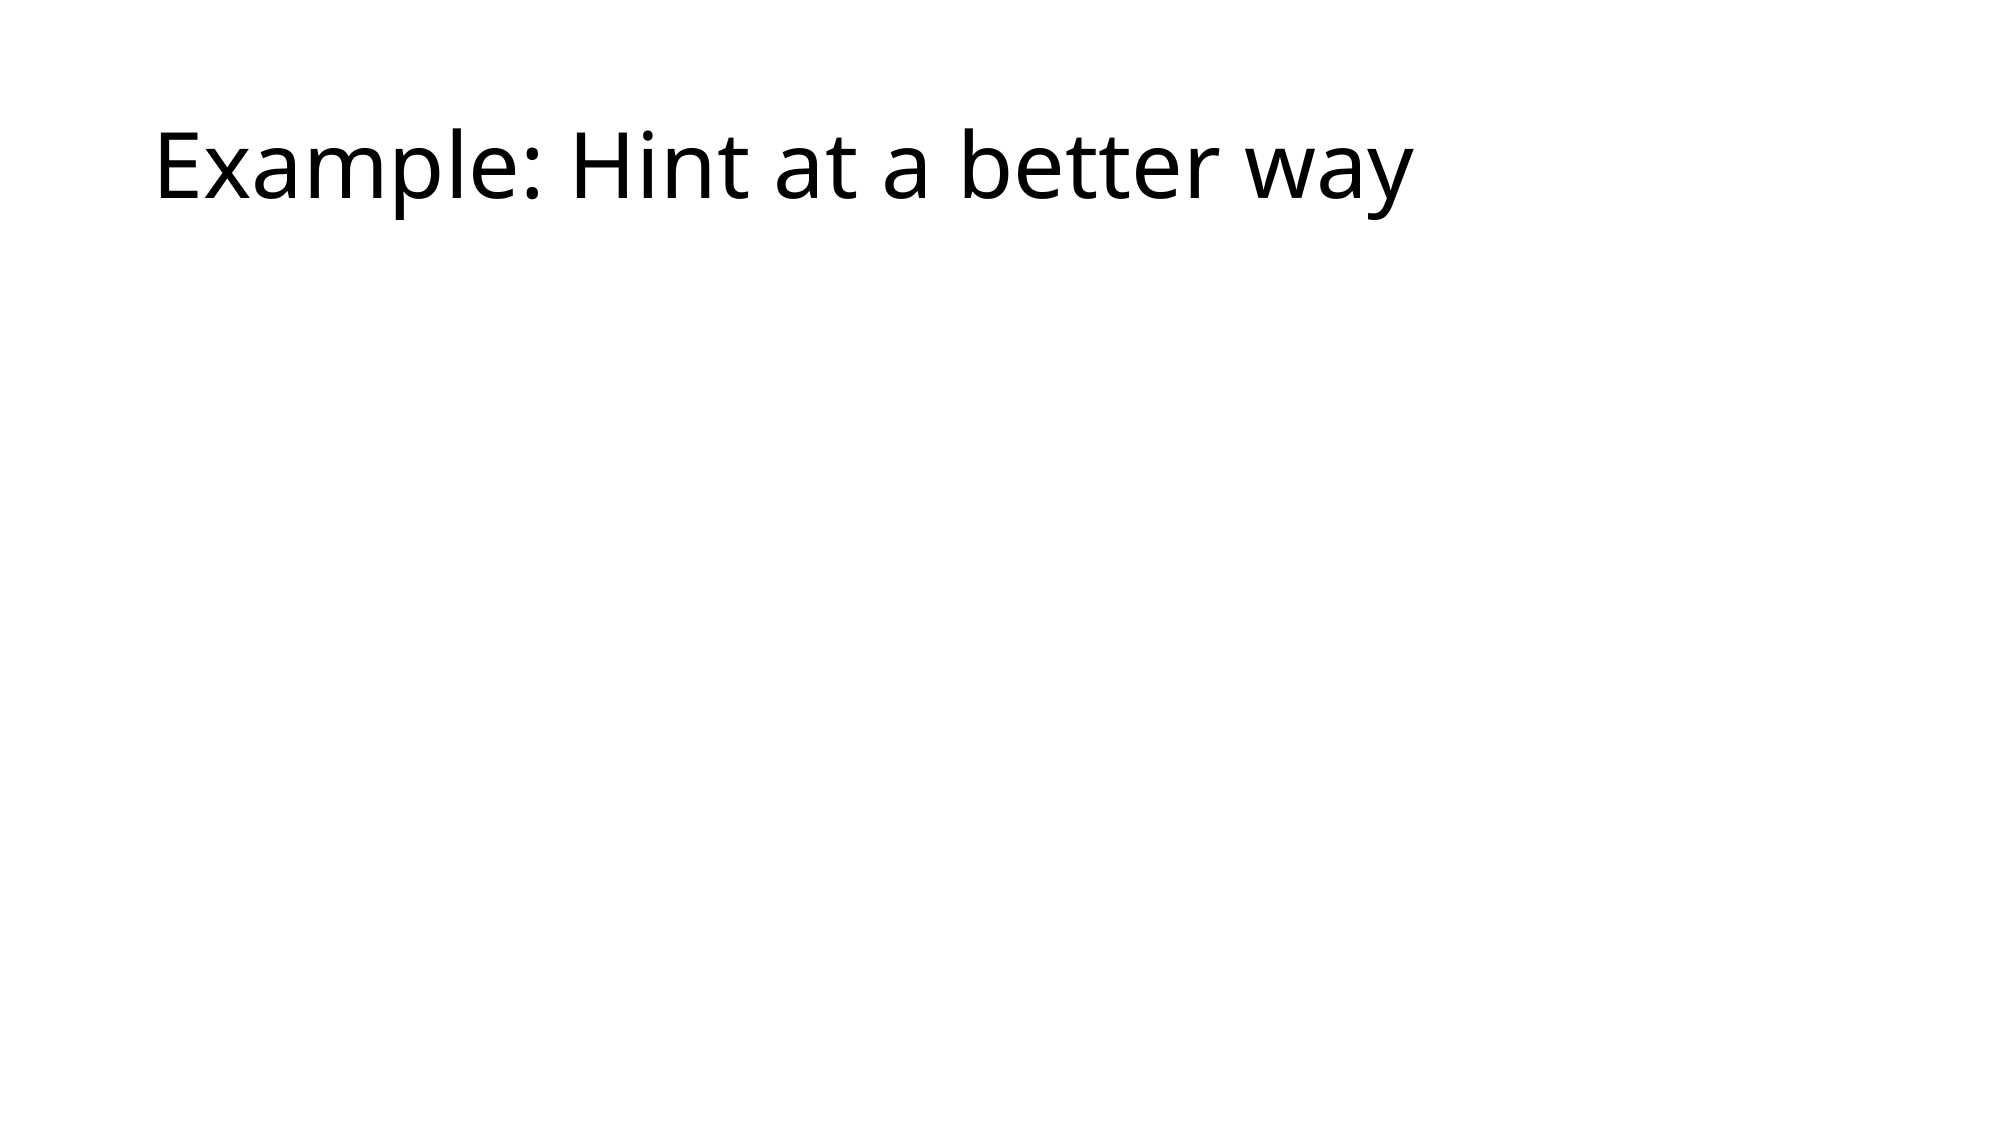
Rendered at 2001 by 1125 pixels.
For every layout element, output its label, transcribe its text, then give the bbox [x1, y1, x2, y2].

title Example: Hint at a better way [137, 59, 1863, 278]
